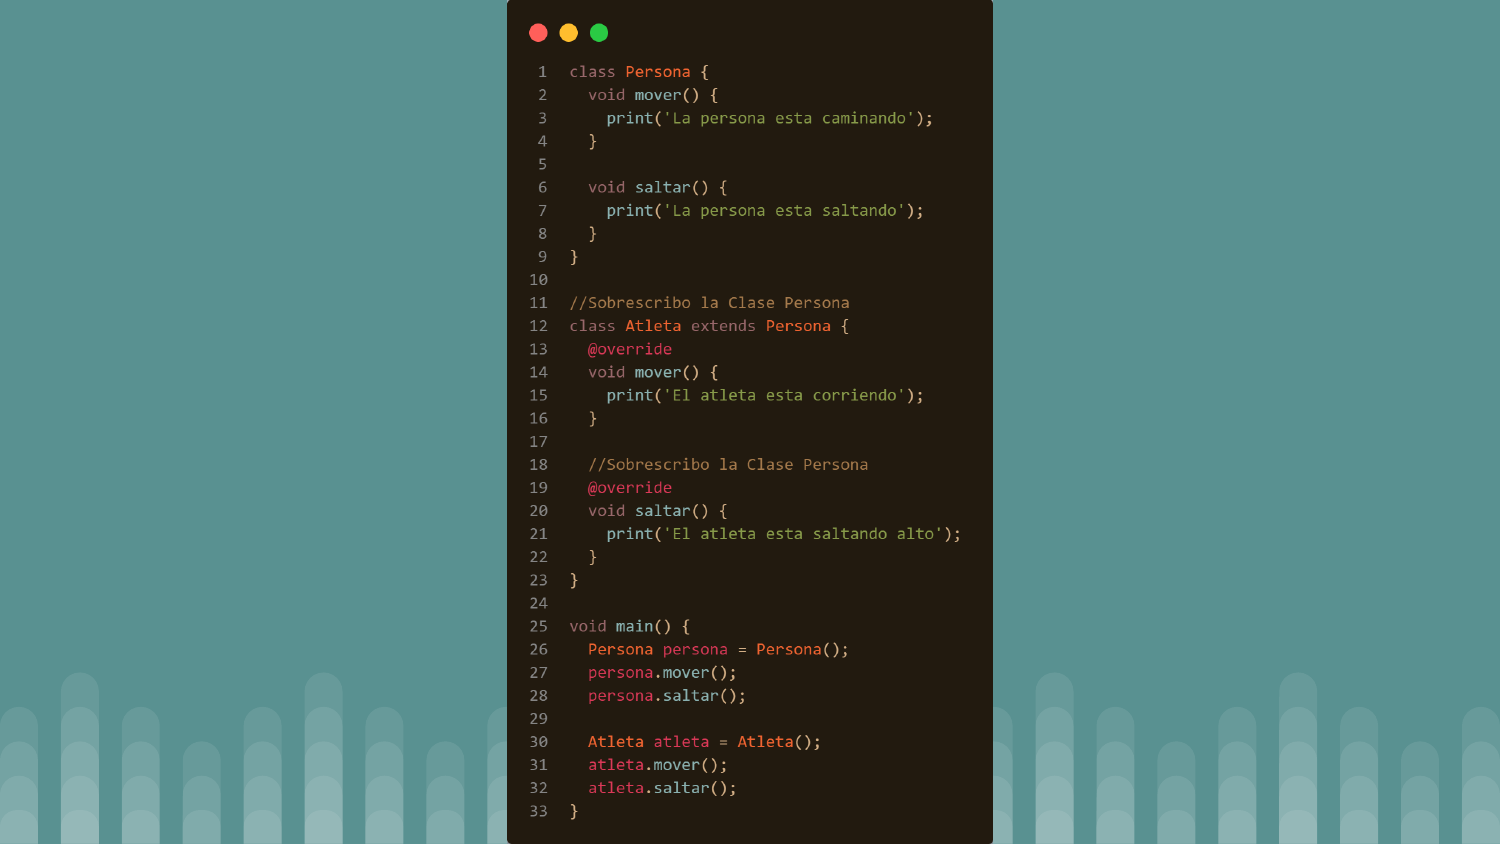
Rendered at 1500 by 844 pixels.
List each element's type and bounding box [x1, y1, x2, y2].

picture [506, 0, 994, 844]
